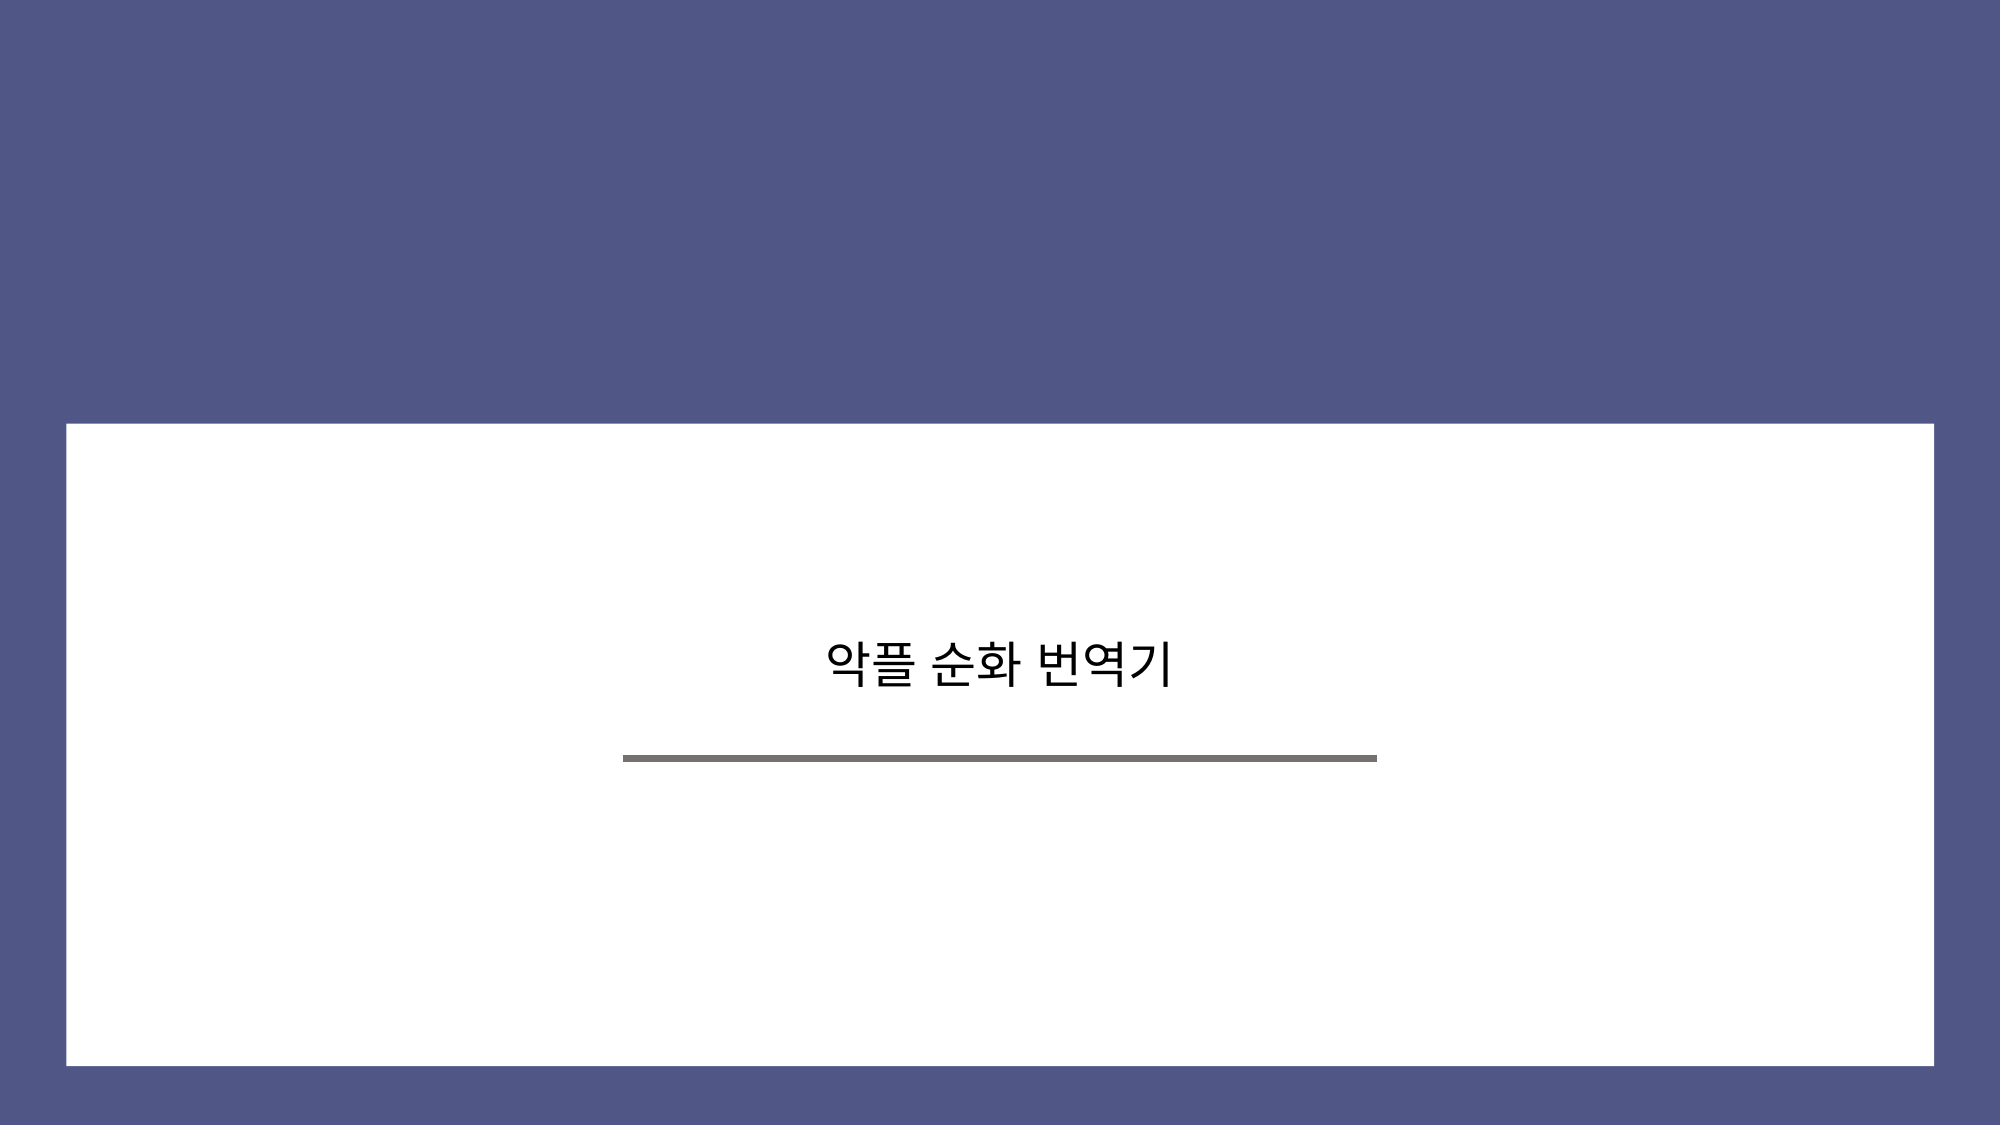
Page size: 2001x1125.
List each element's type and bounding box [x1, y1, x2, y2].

text_box [0, 0, 2000, 1125]
